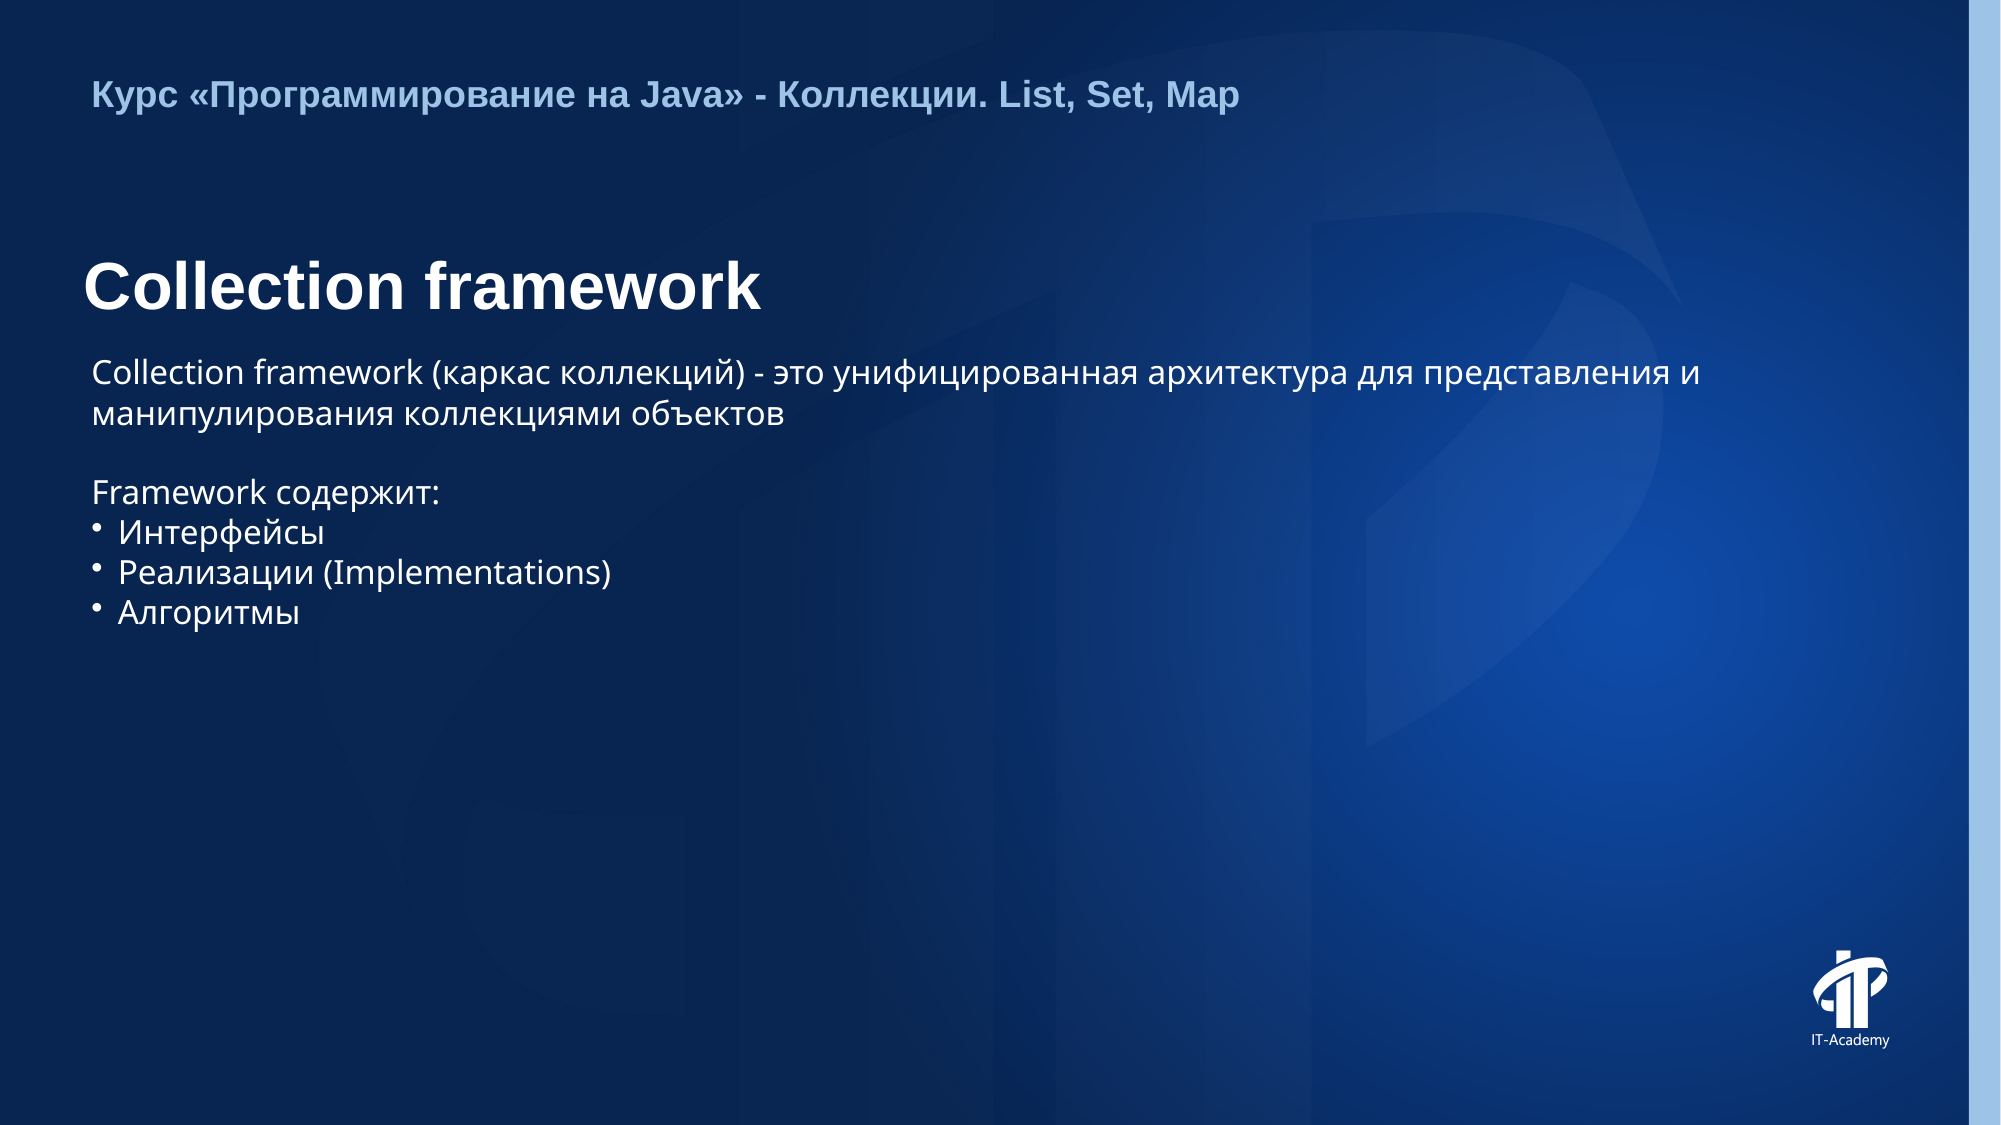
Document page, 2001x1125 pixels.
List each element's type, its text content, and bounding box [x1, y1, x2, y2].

text_box [1968, 0, 2000, 1125]
title Collection framework [76, 235, 1185, 342]
text_box Курс «Программирование на Java» - Коллекции. List, Set, Map [83, 62, 1462, 123]
picture [0, 0, 1968, 1125]
text_box Collection framework (каркас коллекций) - это унифицированная архитектура для представления и манипулирования коллекциями объектов Framework содержит: Интерфейсы Реализации (Implementations) Алгоритмы [84, 344, 1887, 639]
